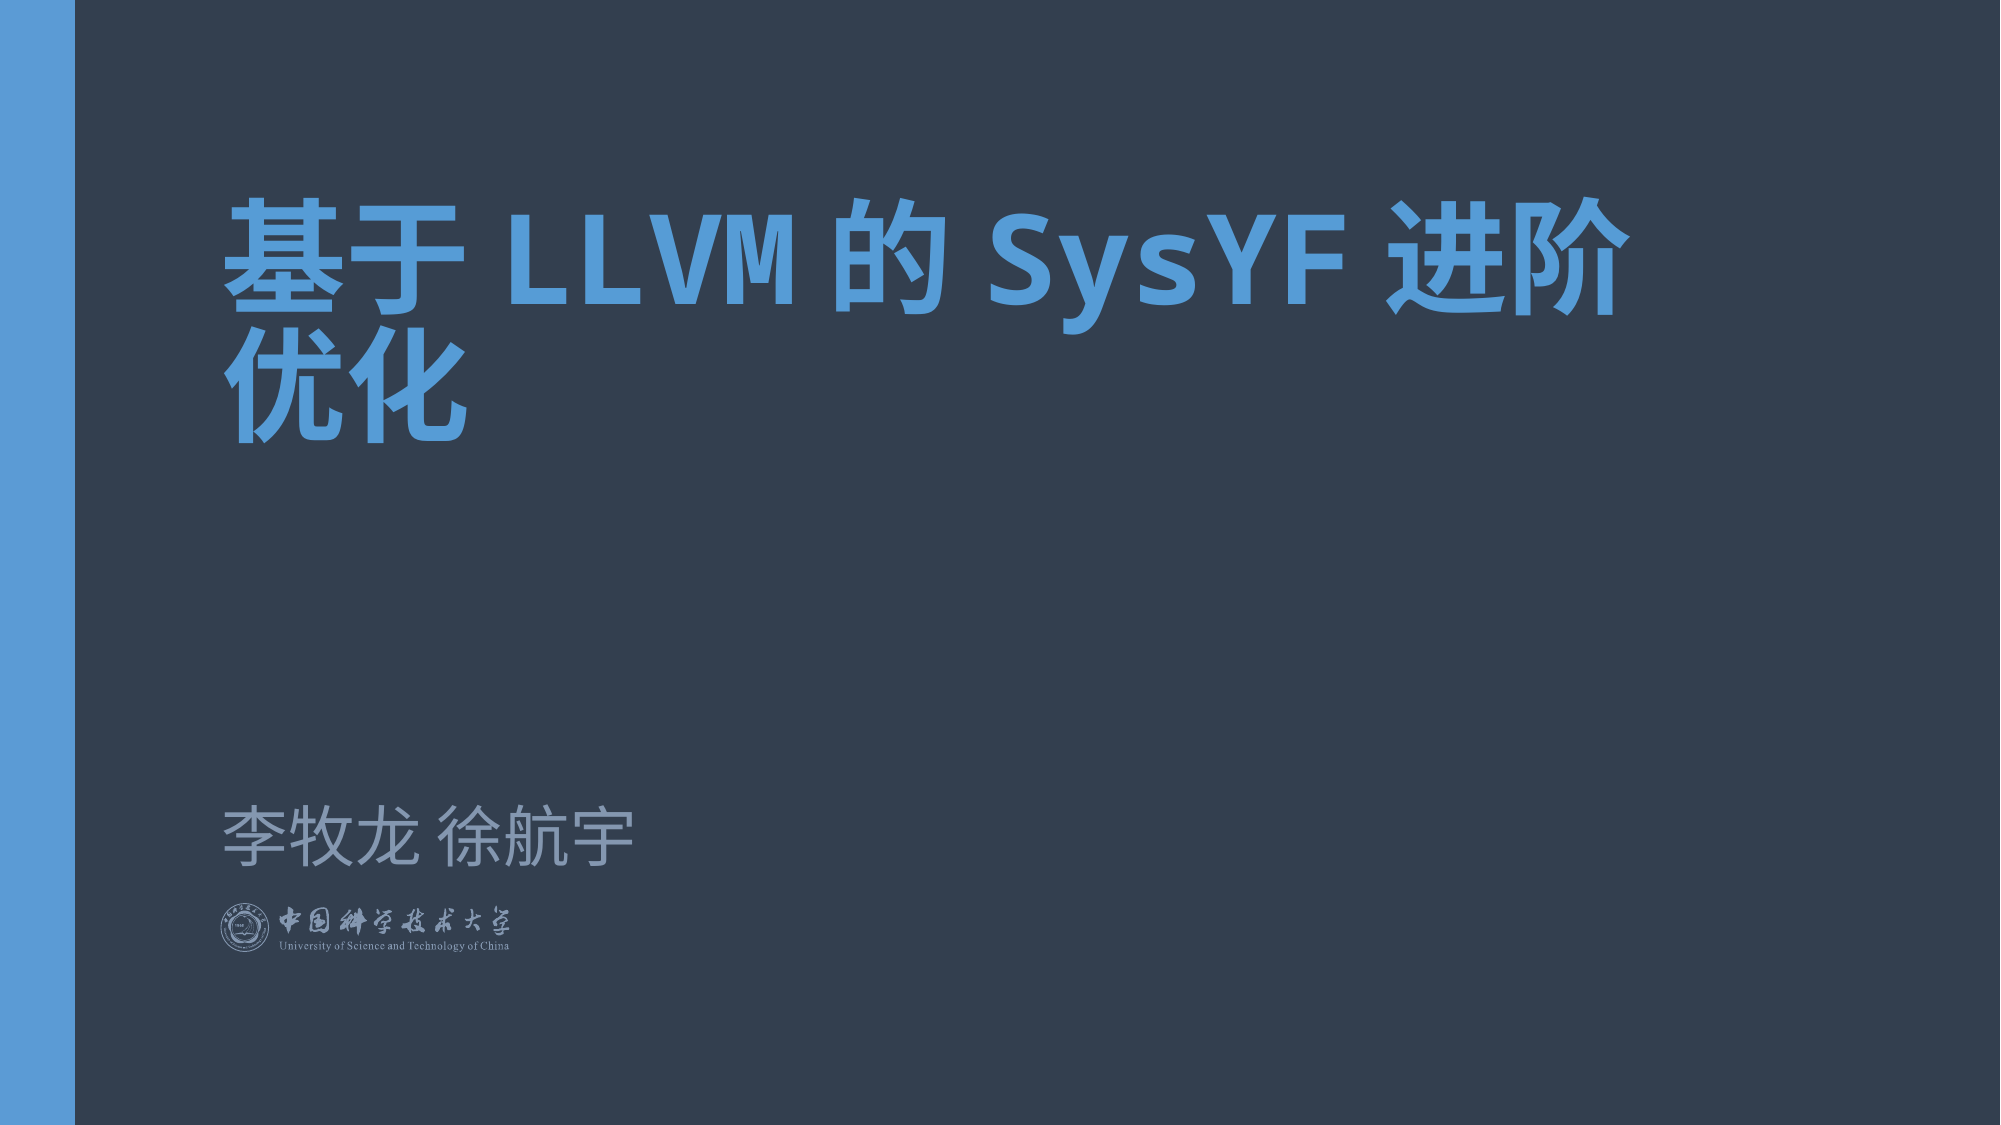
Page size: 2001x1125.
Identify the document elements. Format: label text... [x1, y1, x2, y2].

title 基于LLVM的SysYF进阶优化 [206, 182, 1752, 645]
subtitle 李牧龙 徐航宇 [206, 787, 1752, 874]
